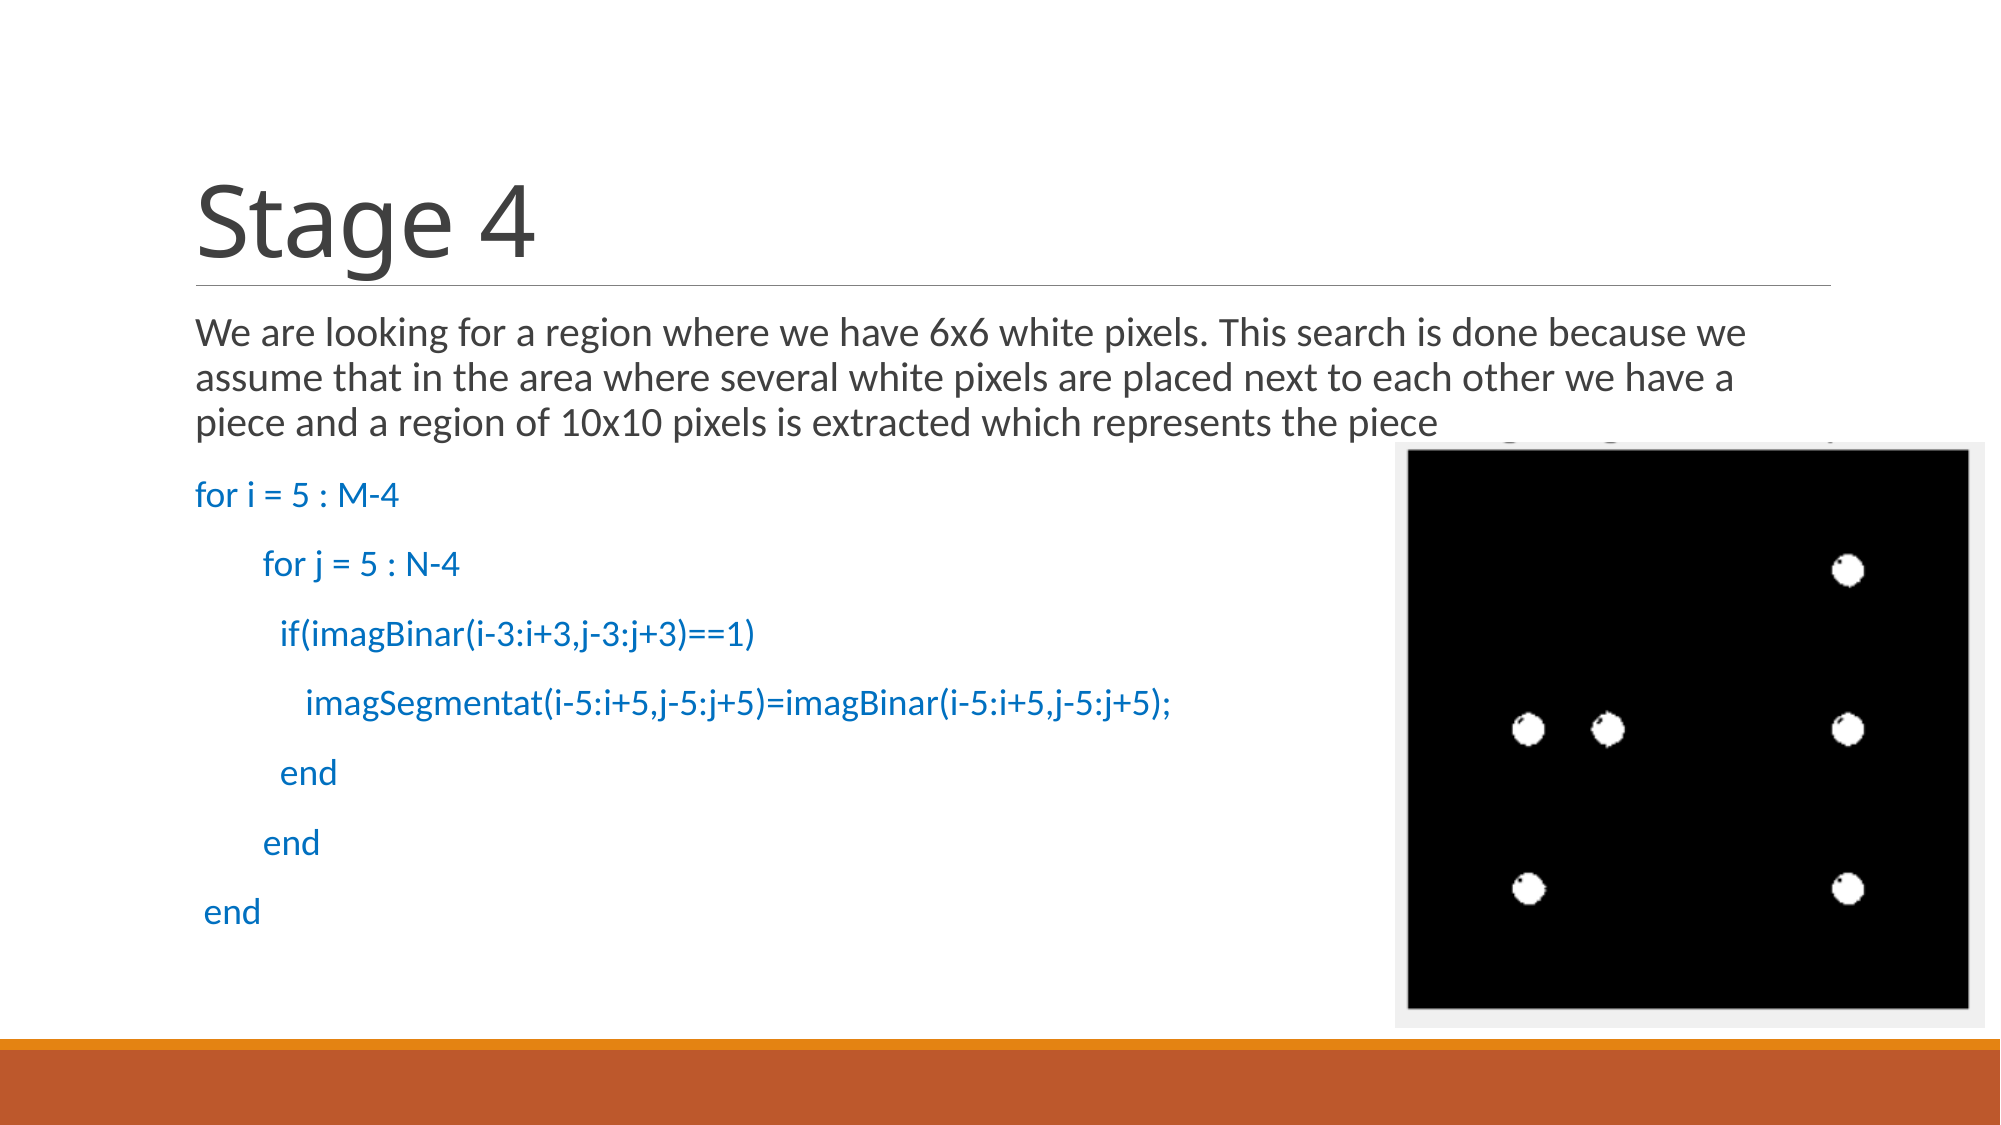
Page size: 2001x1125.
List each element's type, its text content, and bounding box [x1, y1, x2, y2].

picture [1395, 441, 1985, 1029]
title Stage 4 [180, 47, 1830, 285]
list We are looking for a region where we have 6x6 white pixels. This search is done because we assume that in the area where several white pixels are placed next to each other we have a piece and a region of 10x10 pixels is extracted which represents the piece for i = 5 : M-4 for j = 5 : N-4 if(imagBinar(i-3:i+3,j-3:j+3)==1) imagSegmentat(i-5:i+5,j-5:j+5)=imagBinar(i-5:i+5,j-5:j+5); end end end [180, 302, 1830, 963]
